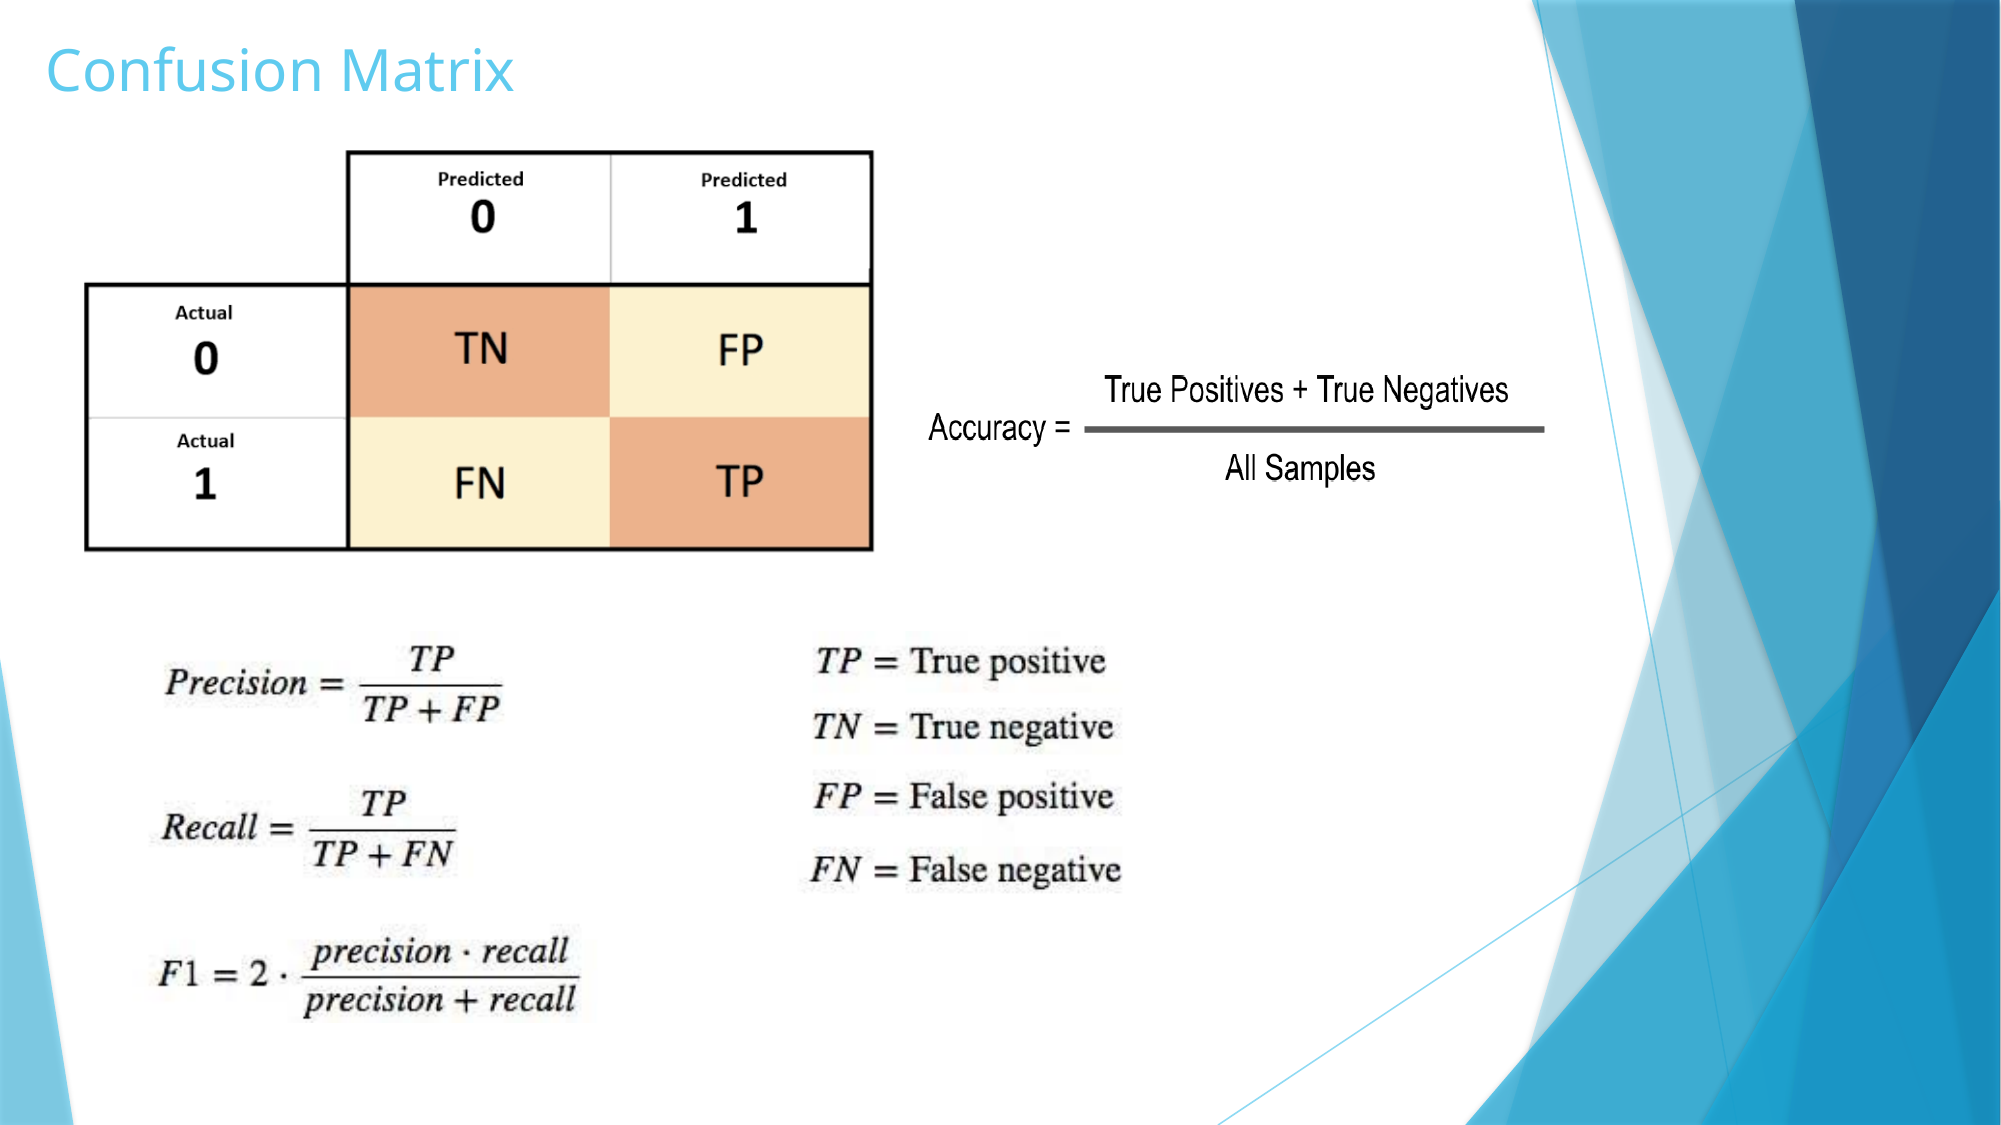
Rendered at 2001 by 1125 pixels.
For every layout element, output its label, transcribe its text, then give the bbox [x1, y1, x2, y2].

title Confusion Matrix [30, 25, 934, 164]
picture [77, 144, 887, 563]
picture [910, 334, 1569, 525]
picture [103, 630, 1135, 1024]
